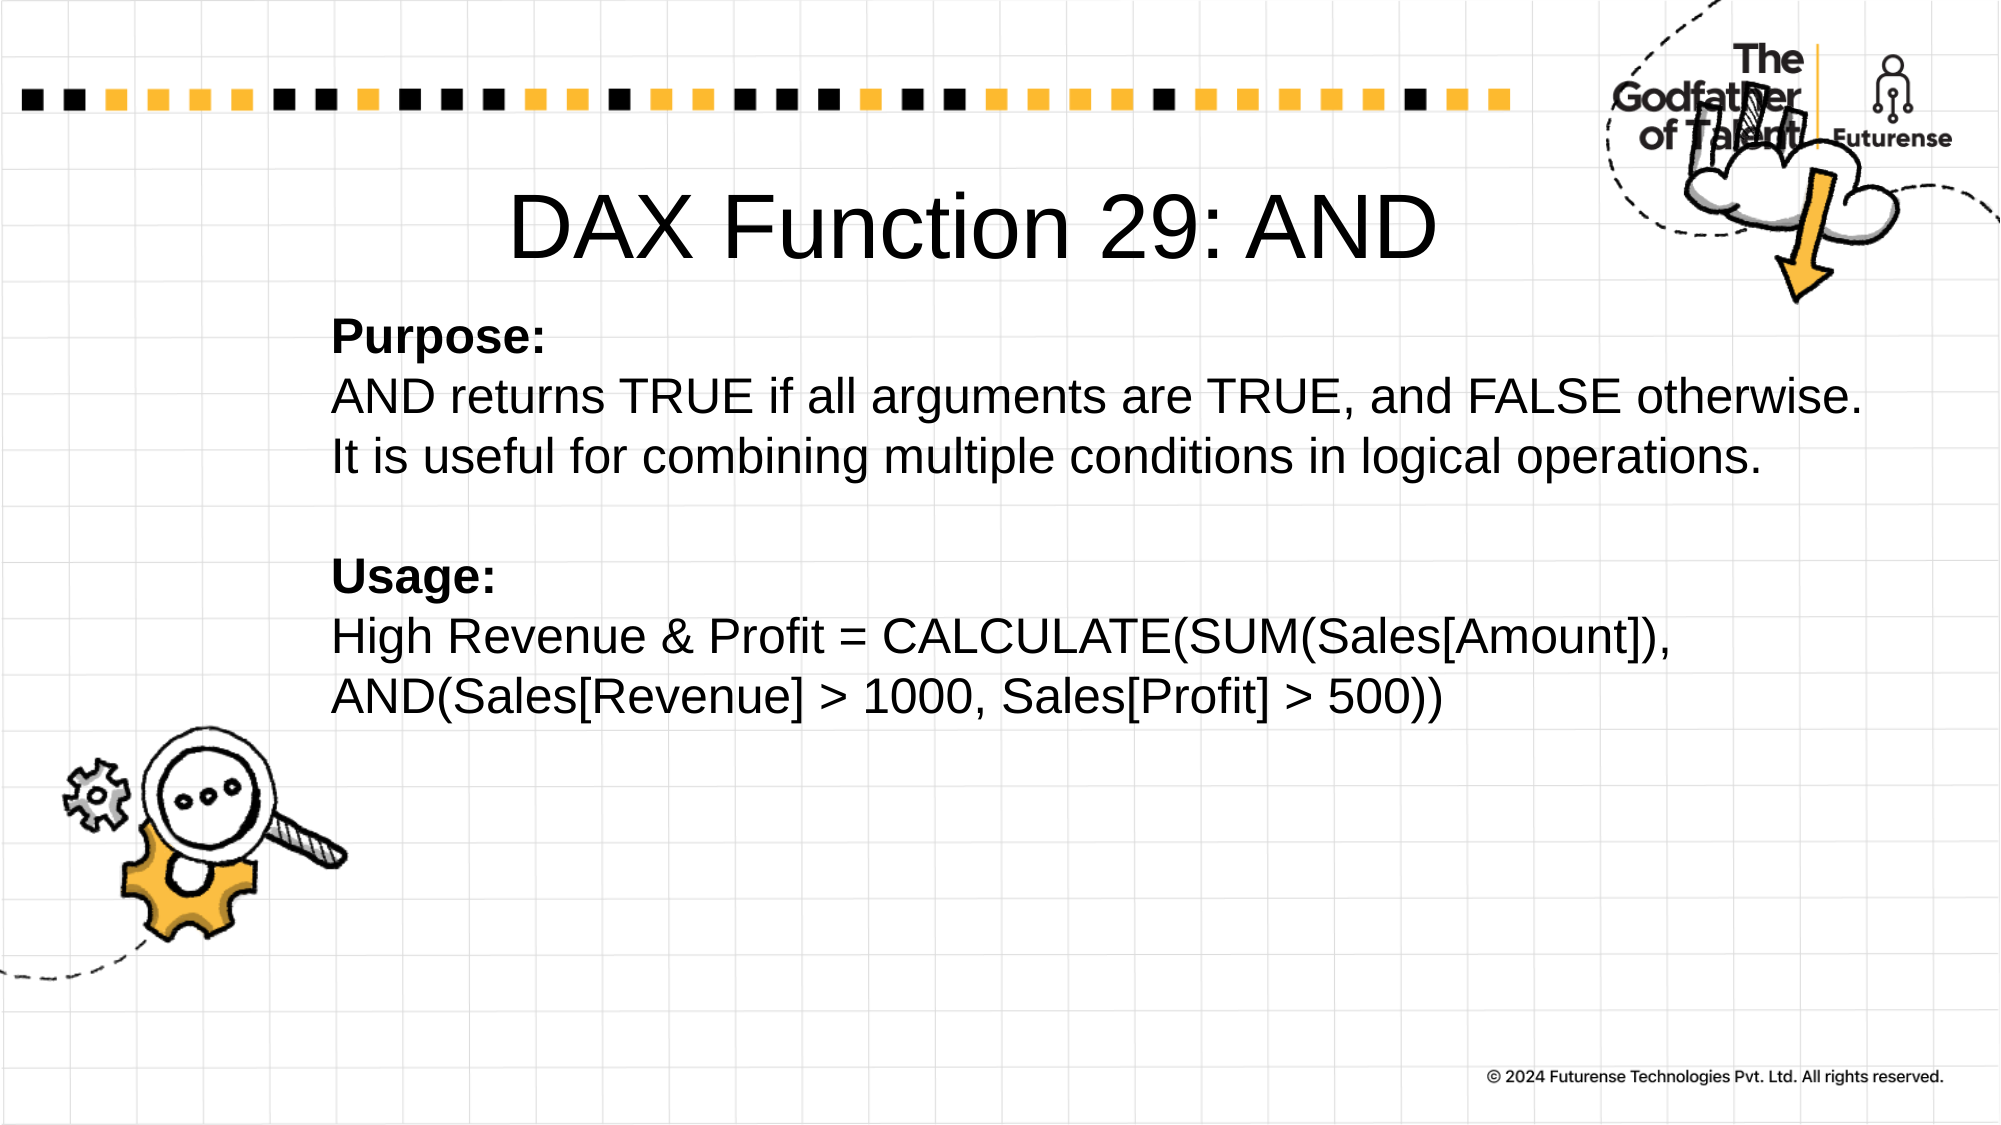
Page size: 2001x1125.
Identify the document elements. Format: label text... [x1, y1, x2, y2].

text_box Purpose: AND returns TRUE if all arguments are TRUE, and FALSE otherwise. It is useful for combining multiple conditions in logical operations. Usage: High Revenue & Profit = CALCULATE(SUM(Sales[Amount]), AND(Sales[Revenue] > 1000, Sales[Profit] > 500)) [316, 296, 1899, 792]
title DAX Function 29: AND [357, 119, 1592, 296]
picture [0, 0, 2001, 1125]
